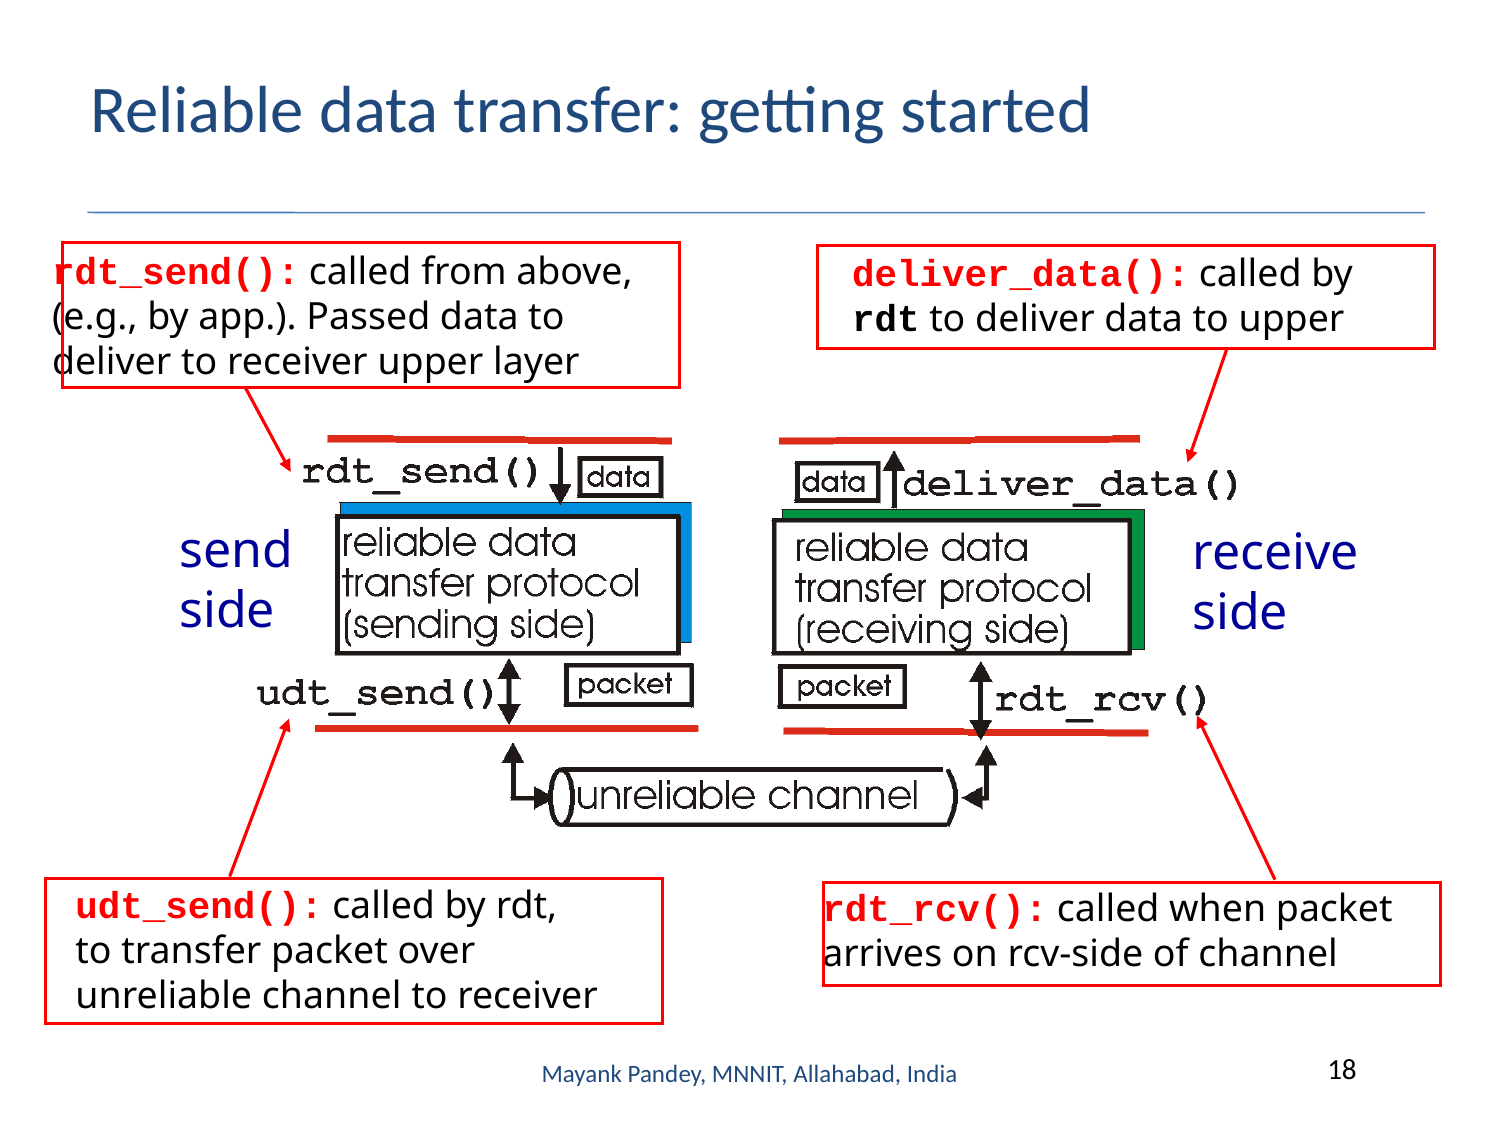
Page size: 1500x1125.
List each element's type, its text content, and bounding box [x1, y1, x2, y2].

picture [255, 434, 1236, 827]
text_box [45, 718, 663, 1025]
text_box receive side [1240, 512, 1375, 647]
text_box send side [164, 510, 250, 646]
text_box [36, 239, 688, 473]
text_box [816, 240, 1435, 463]
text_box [807, 715, 1459, 987]
title Reliable data transfer: getting started [74, 24, 1426, 188]
footer Mayank Pandey, MNNIT, Allahabad, India [512, 1042, 988, 1103]
slide_number 18 [1312, 1042, 1425, 1103]
